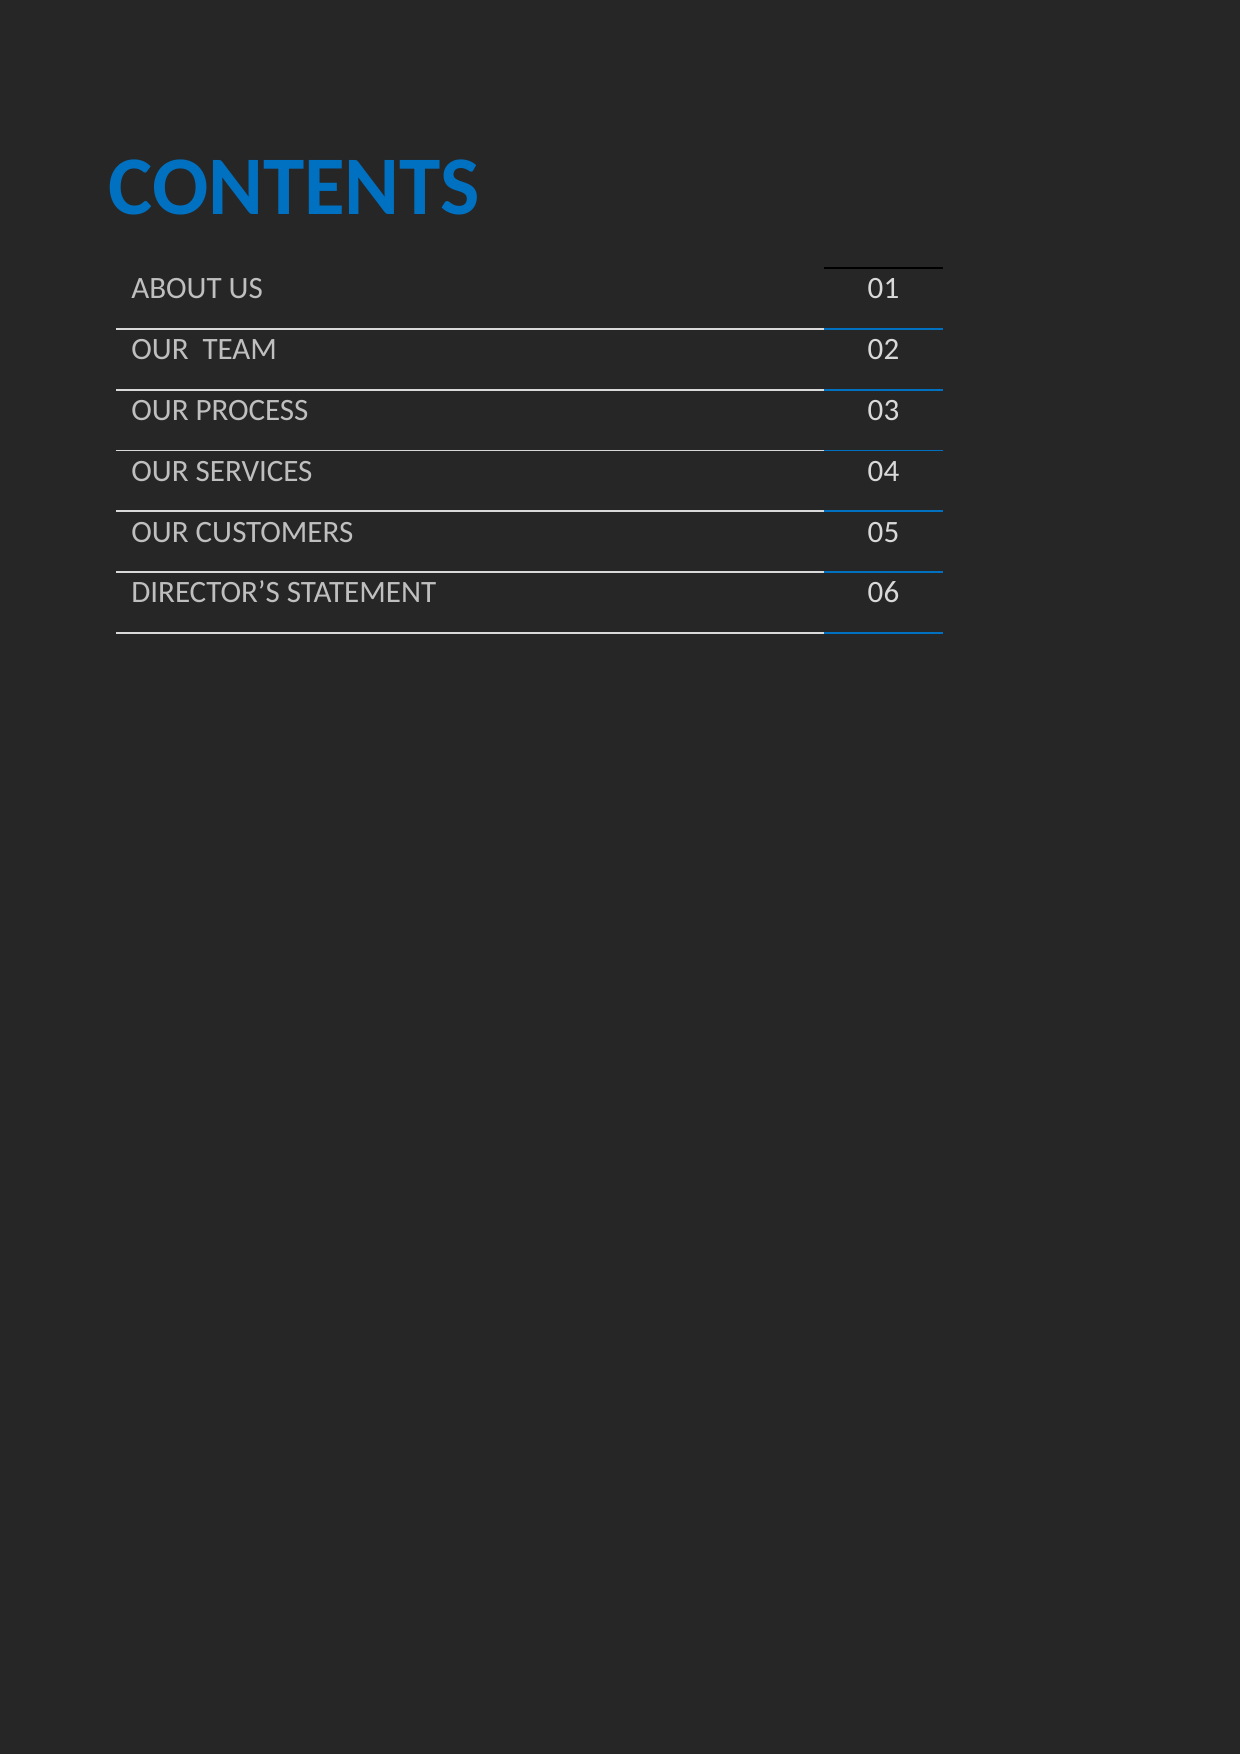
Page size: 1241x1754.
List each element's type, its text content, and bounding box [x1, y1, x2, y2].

table_cell 03 [824, 391, 943, 450]
text_box CONTENTS [94, 123, 647, 239]
table_cell OUR TEAM [116, 330, 824, 389]
table_cell OUR PROCESS [116, 391, 824, 450]
table_cell DIRECTOR’S STATEMENT [116, 573, 824, 632]
table_cell 02 [824, 330, 943, 389]
table_header 01 [824, 269, 943, 328]
table_header ABOUT US [116, 268, 824, 328]
table_cell 05 [824, 512, 943, 571]
table_cell OUR SERVICES [116, 451, 824, 510]
table_cell OUR CUSTOMERS [116, 512, 824, 571]
table_cell 06 [824, 573, 943, 632]
table_cell 04 [824, 451, 943, 510]
